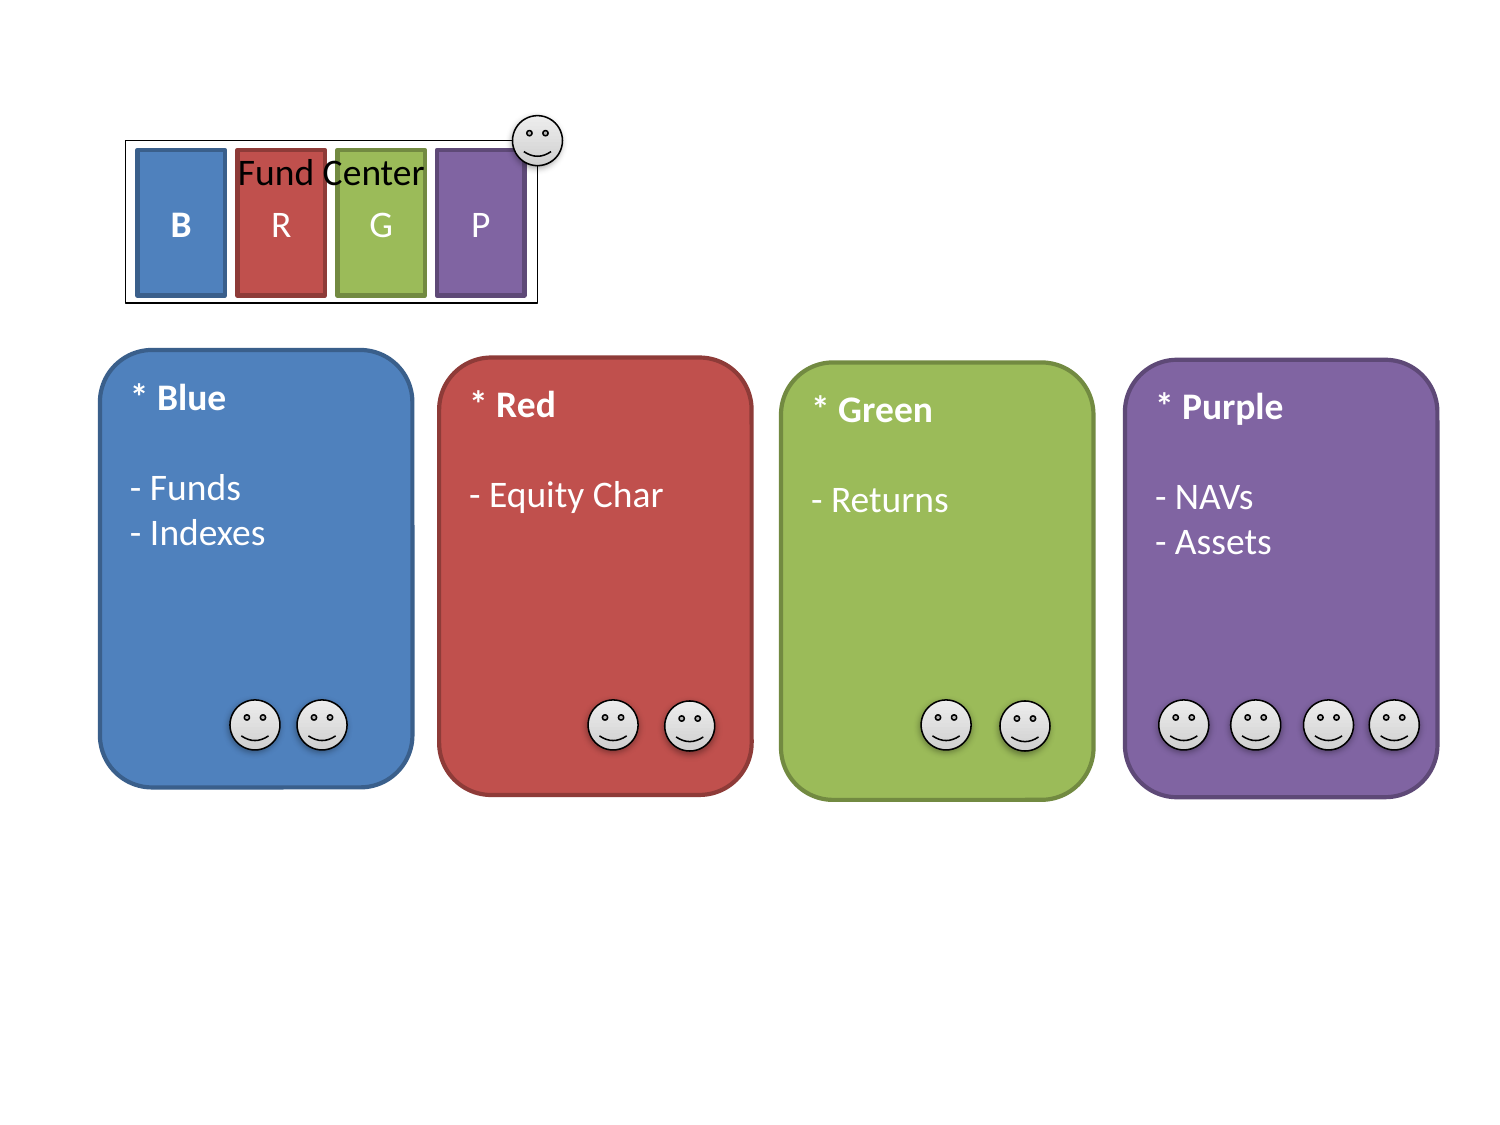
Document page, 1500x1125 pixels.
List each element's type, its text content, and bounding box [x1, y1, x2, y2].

text_box [1302, 699, 1355, 751]
text_box * Green - Returns [778, 360, 1096, 802]
text_box [1229, 699, 1282, 751]
text_box [1158, 699, 1210, 751]
text_box [999, 700, 1051, 752]
text_box P [435, 148, 527, 298]
text_box [511, 114, 564, 167]
text_box [1368, 699, 1421, 751]
text_box * Blue - Funds - Indexes [97, 347, 415, 790]
text_box [229, 699, 281, 751]
text_box [663, 700, 716, 752]
text_box [296, 699, 348, 751]
text_box Fund Center [125, 140, 538, 304]
text_box * Red - Equity Char [437, 355, 754, 798]
text_box * Purple - NAVs - Assets [1122, 357, 1440, 800]
text_box [587, 699, 639, 751]
text_box [920, 699, 972, 751]
